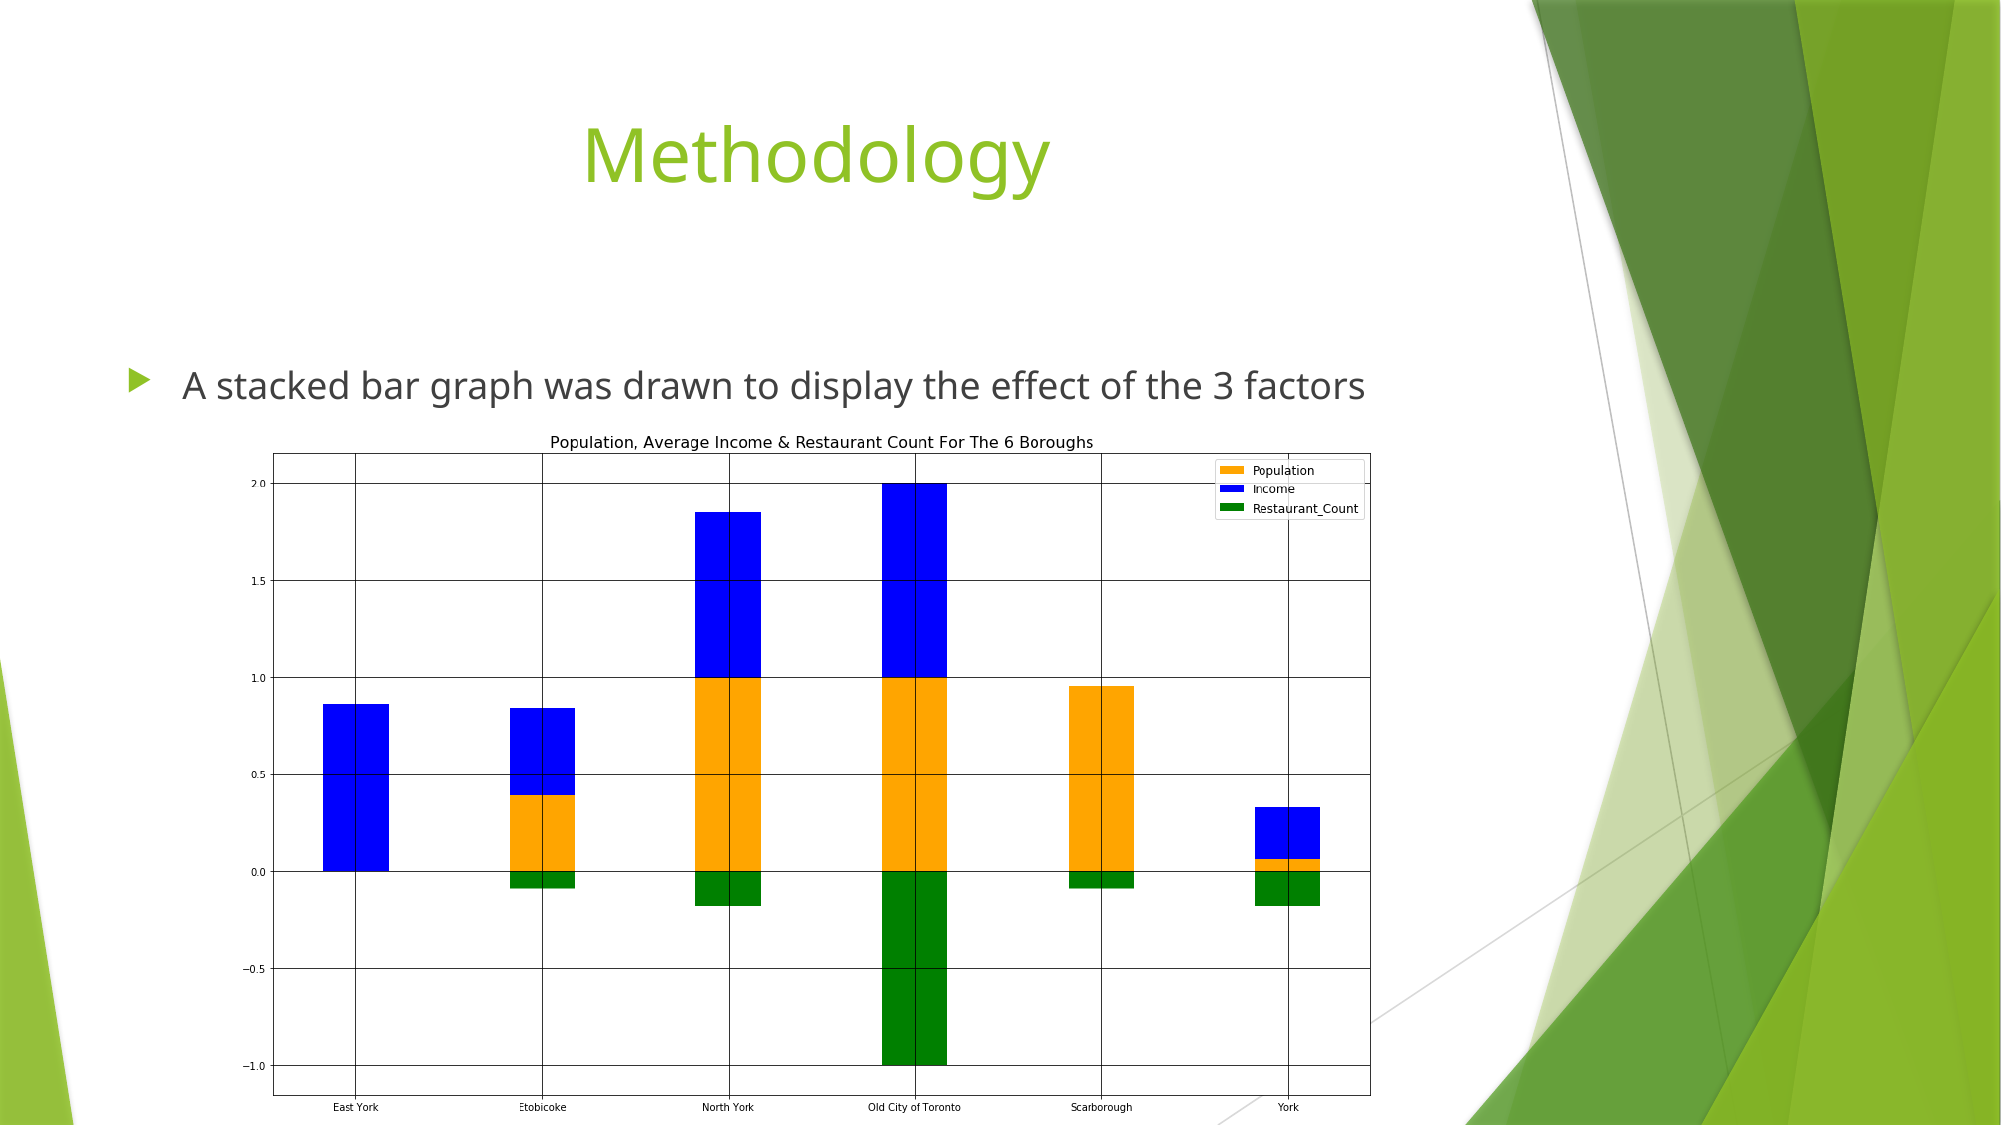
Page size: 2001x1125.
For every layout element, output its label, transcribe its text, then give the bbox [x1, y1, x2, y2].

picture [234, 428, 1376, 1118]
title Methodology [111, 99, 1522, 317]
list A stacked bar graph was drawn to display the effect of the 3 factors [111, 354, 1522, 992]
